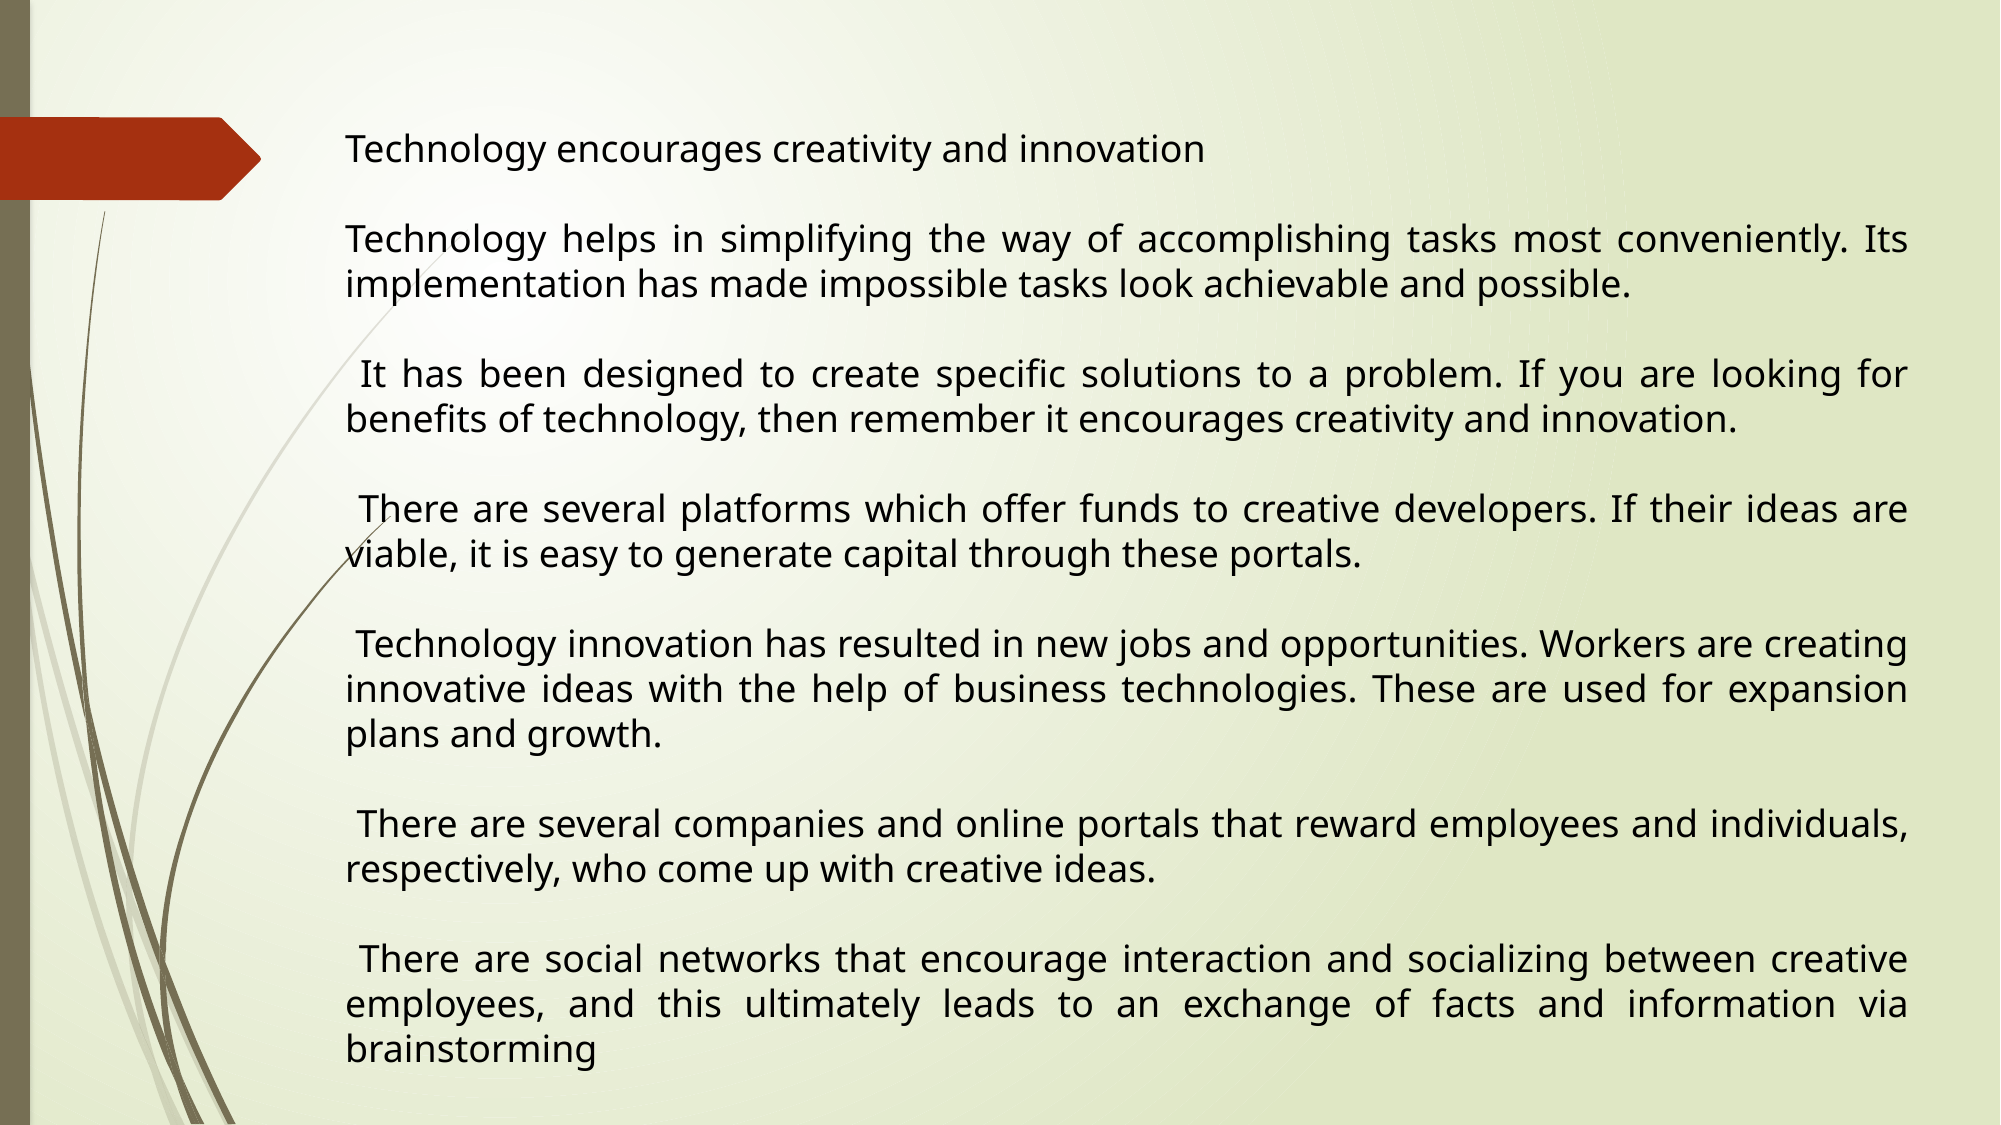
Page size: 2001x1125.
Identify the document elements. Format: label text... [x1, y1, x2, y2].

text_box Technology encourages creativity and innovation Technology helps in simplifying the way of accomplishing tasks most conveniently. Its implementation has made impossible tasks look achievable and possible. It has been designed to create specific solutions to a problem. If you are looking for benefits of technology, then remember it encourages creativity and innovation. There are several platforms which offer funds to creative developers. If their ideas are viable, it is easy to generate capital through these portals. Technology innovation has resulted in new jobs and opportunities. Workers are creating innovative ideas with the help of business technologies. These are used for expansion plans and growth. There are several companies and online portals that reward employees and individuals, respectively, who come up with creative ideas. There are social networks that encourage interaction and socializing between creative employees, and this ultimately leads to an exchange of facts and information via brainstorming [330, 117, 1925, 1078]
